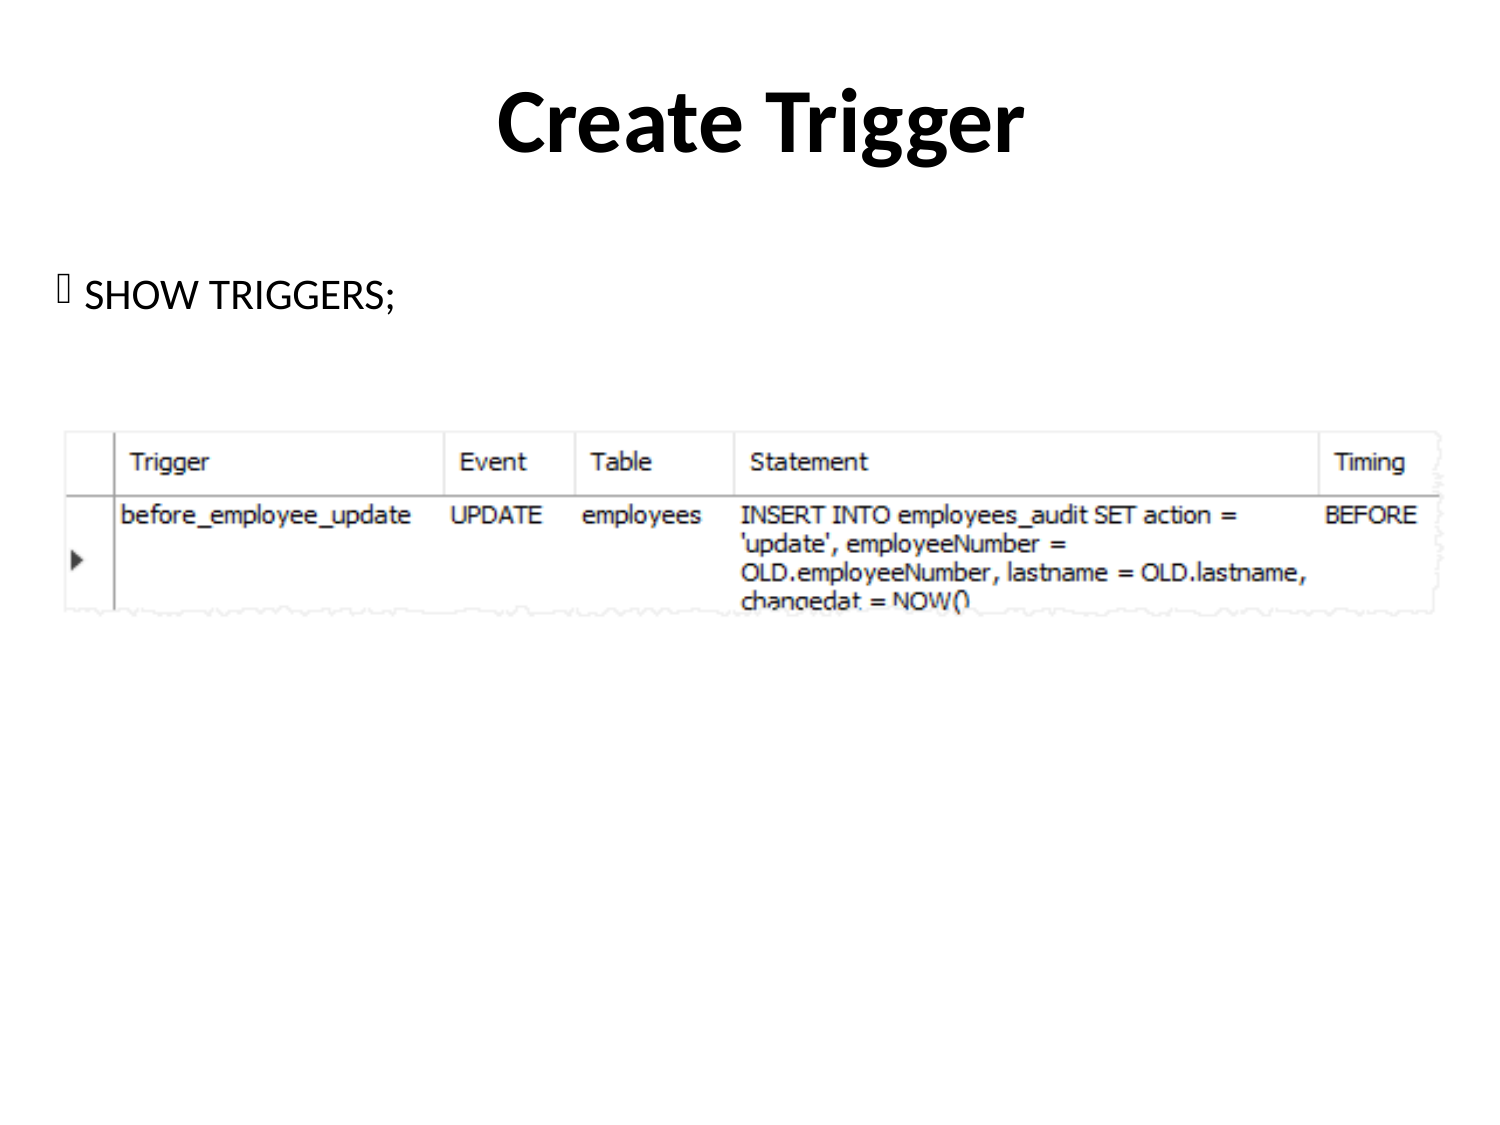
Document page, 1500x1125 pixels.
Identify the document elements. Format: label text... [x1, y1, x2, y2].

picture [53, 429, 1447, 626]
list SHOW TRIGGERS; [41, 196, 1447, 1111]
title Create Trigger [103, 14, 1397, 196]
